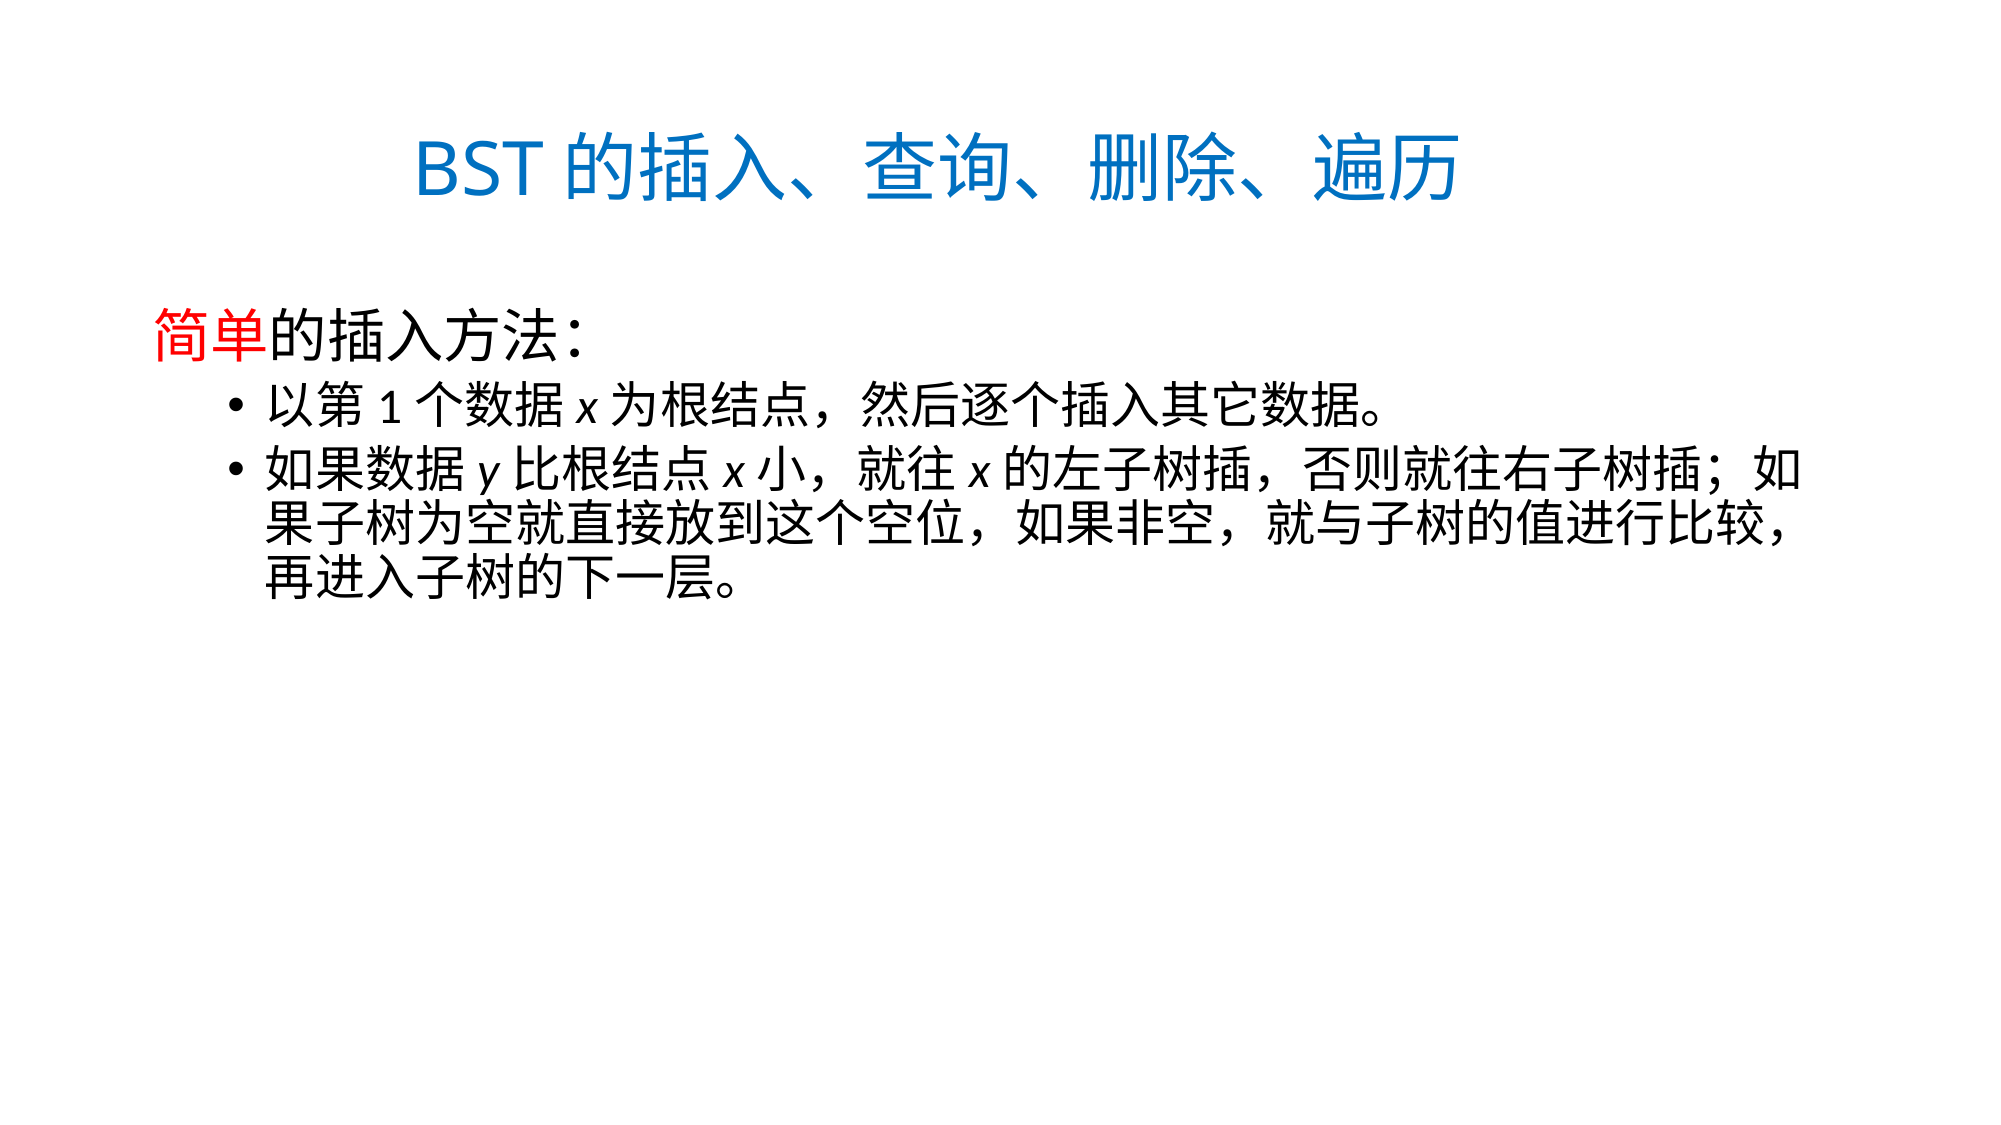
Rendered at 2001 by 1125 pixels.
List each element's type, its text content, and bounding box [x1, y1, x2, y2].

list 简单的插入方法： 以第1个数据x为根结点，然后逐个插入其它数据。 如果数据y比根结点x小，就往x的左子树插，否则就往右子树插；如果子树为空就直接放到这个空位，如果非空，就与子树的值进行比较，再进入子树的下一层。 [137, 299, 1863, 1014]
title BST的插入、查询、删除、遍历 [397, 118, 1498, 224]
